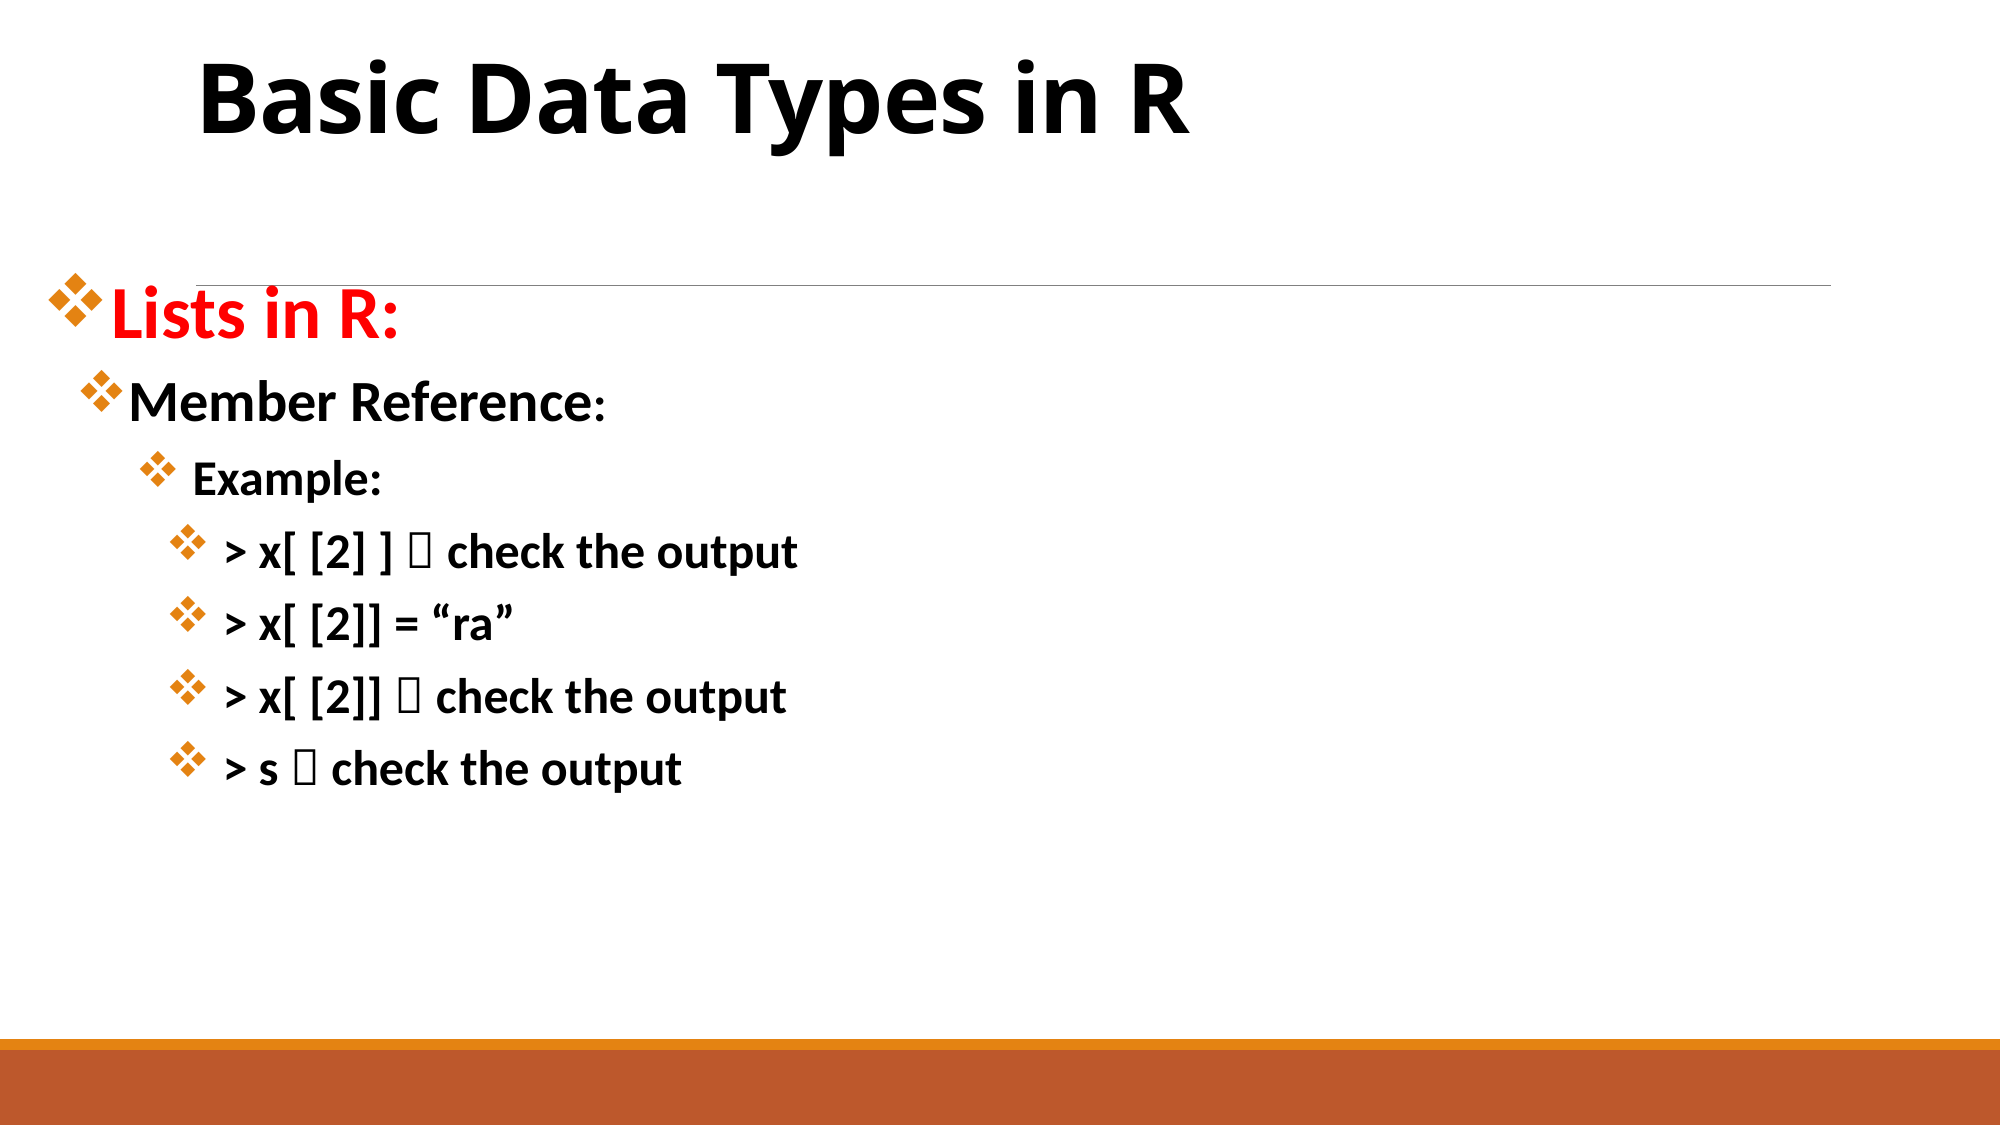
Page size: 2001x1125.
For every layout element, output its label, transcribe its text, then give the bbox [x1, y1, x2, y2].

list Lists in R: Member Reference: Example: > x[ [2] ]  check the output > x[ [2]] = “ra” > x[ [2]]  check the output > s  check the output [42, 266, 1830, 1037]
title Basic Data Types in R [180, 47, 1830, 162]
